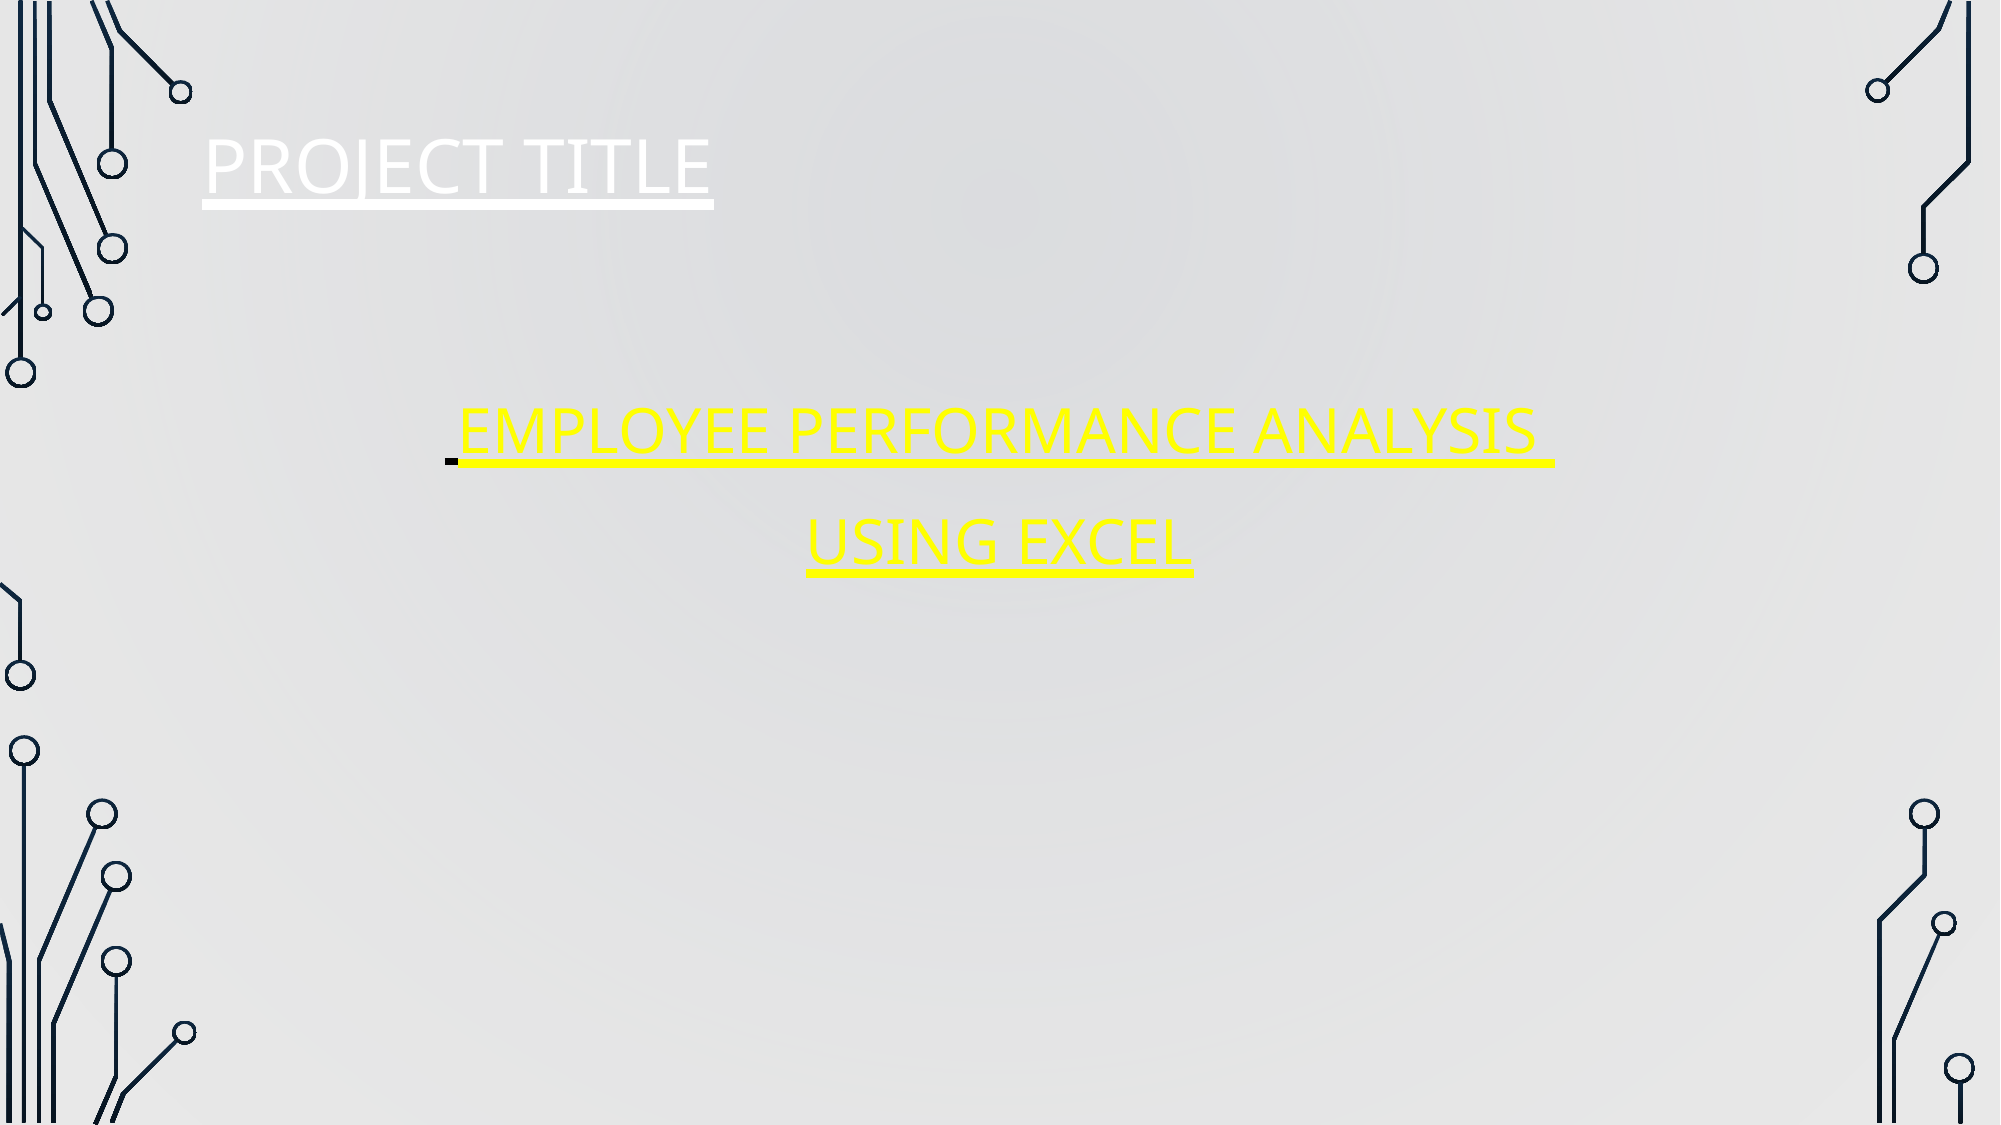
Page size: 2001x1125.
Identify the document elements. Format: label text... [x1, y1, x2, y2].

title Project title [187, 101, 1813, 238]
list EMPLOYEE PERFORMANCE ANALYSIS USING EXCEL [187, 369, 1813, 804]
